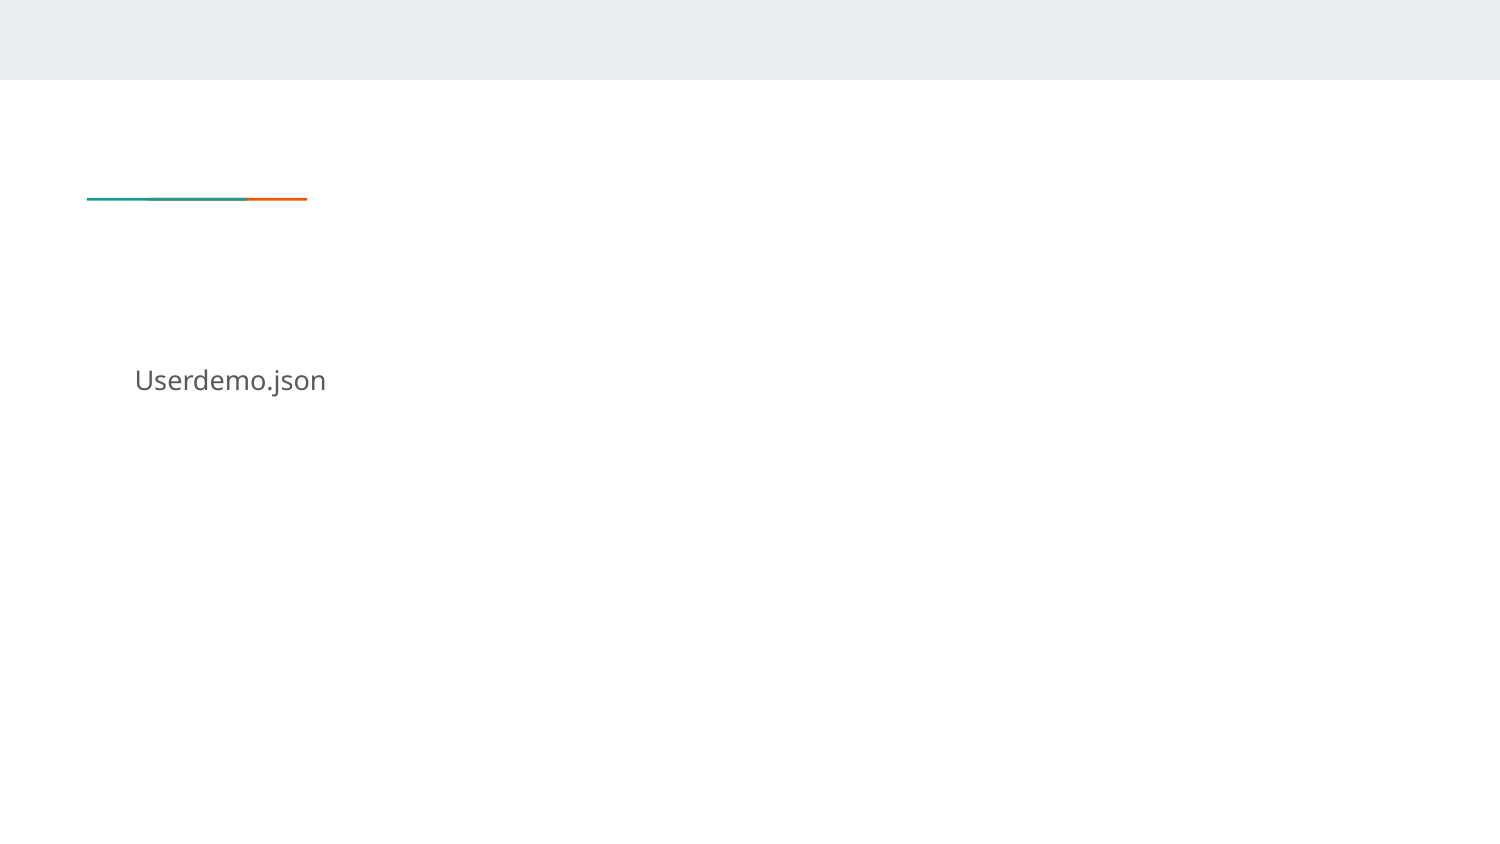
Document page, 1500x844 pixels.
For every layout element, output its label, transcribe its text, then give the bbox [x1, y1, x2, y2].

list Userdemo.json [119, 341, 1381, 712]
